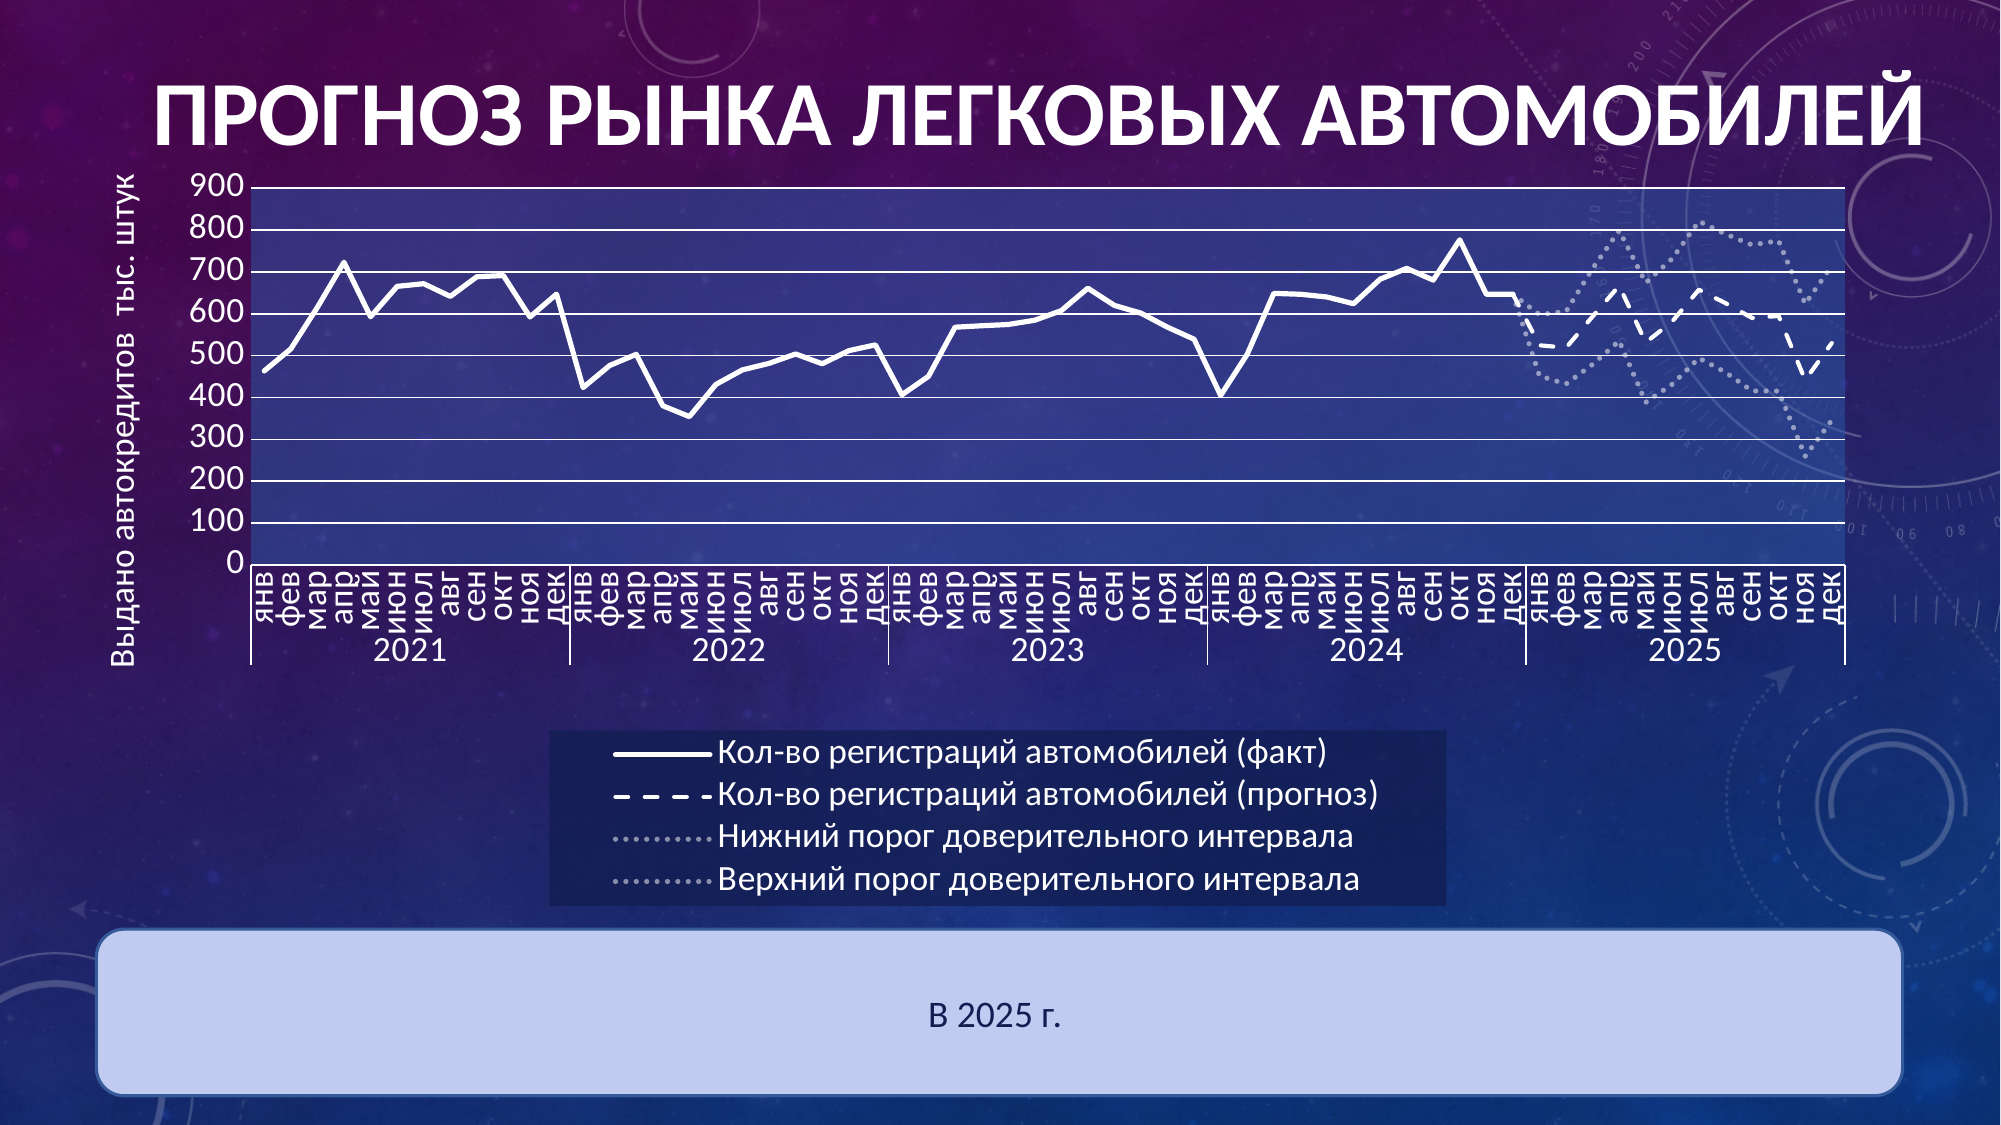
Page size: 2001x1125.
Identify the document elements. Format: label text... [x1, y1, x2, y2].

text_box В 2025 г. [94, 927, 1905, 1098]
title ПРОГНОЗ РЫНКА ЛЕГКОВЫХ АВТОМОБИЛЕЙ [137, 0, 1959, 218]
picture [0, 0, 2001, 1125]
chart [96, 157, 1869, 917]
